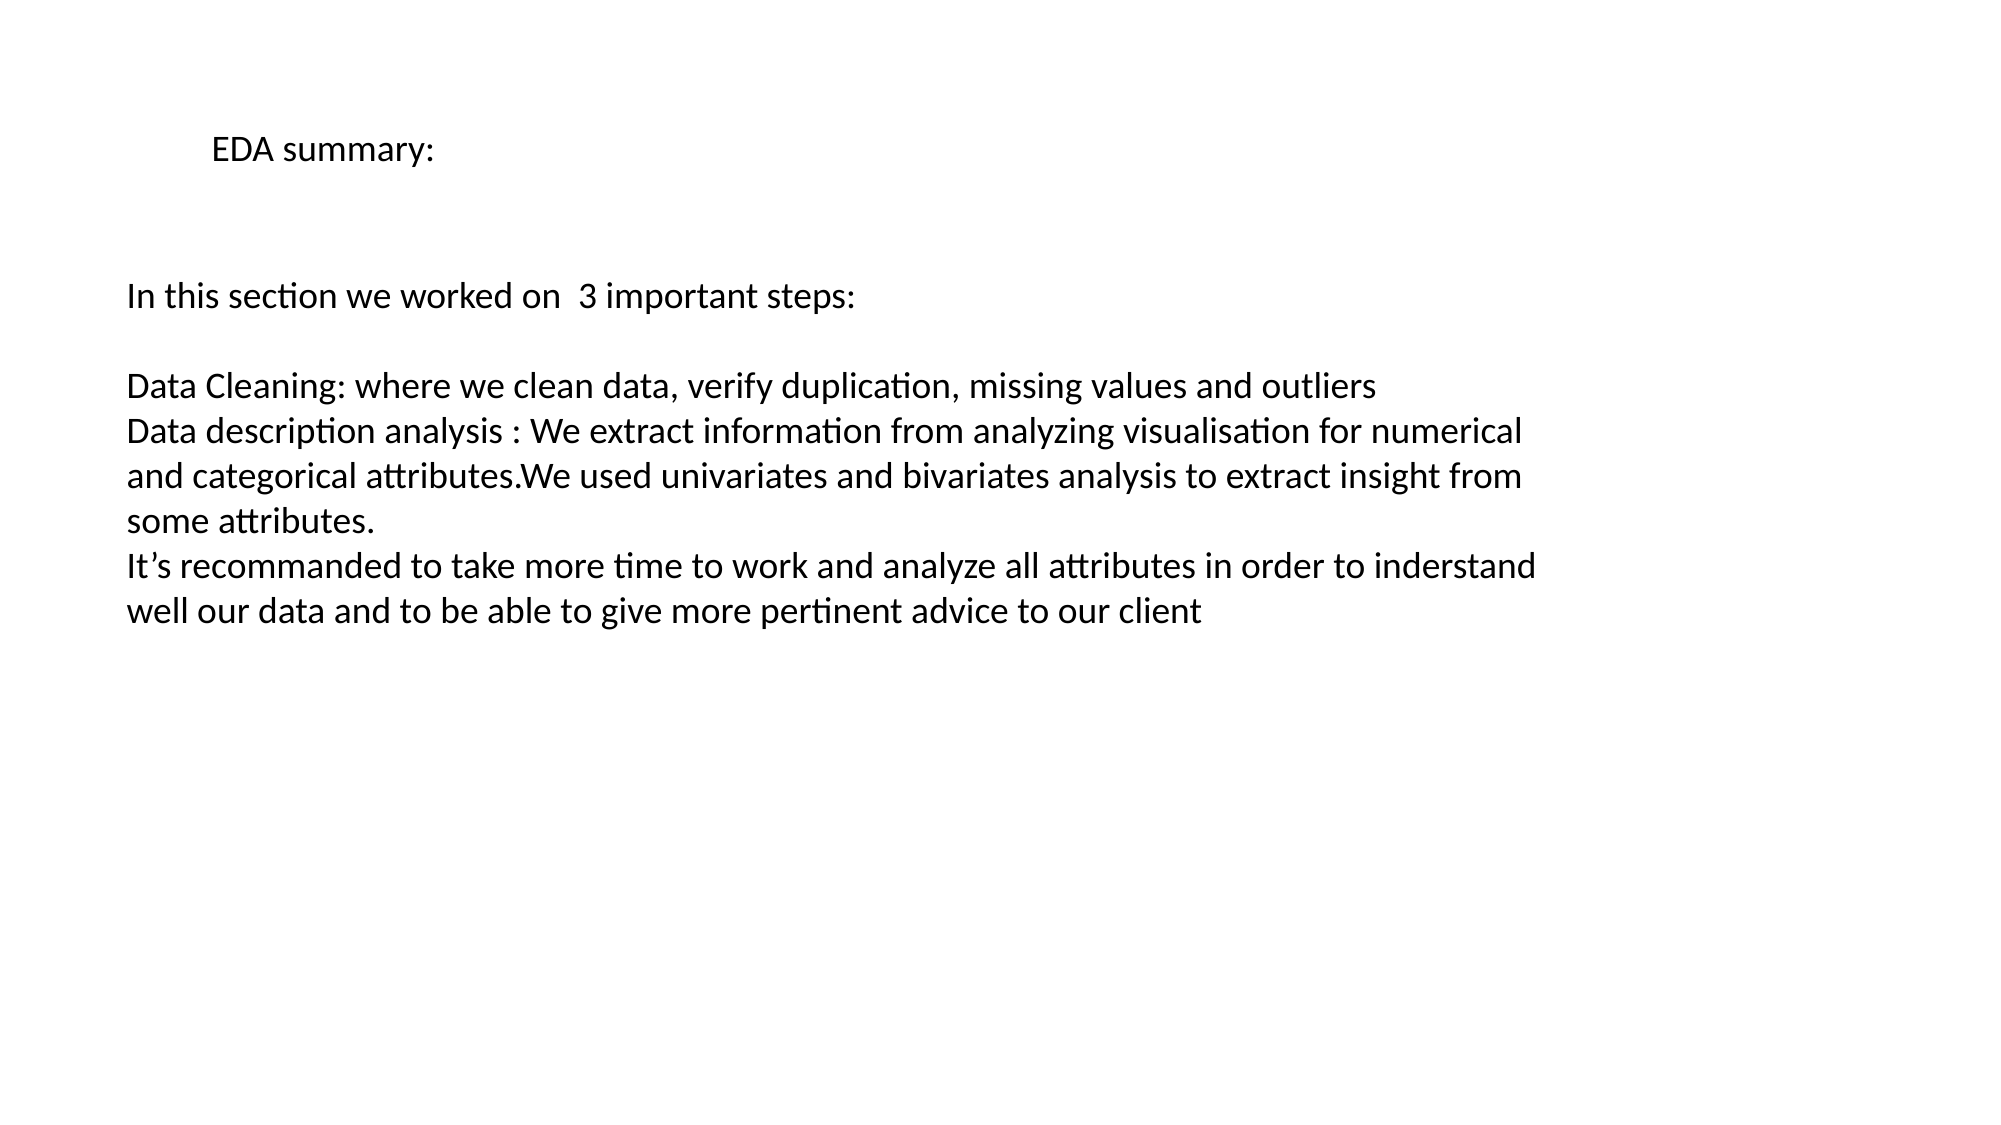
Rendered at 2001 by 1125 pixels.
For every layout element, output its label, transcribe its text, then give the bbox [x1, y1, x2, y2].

text_box In this section we worked on 3 important steps: Data Cleaning: where we clean data, verify duplication, missing values and outliers Data description analysis : We extract information from analyzing visualisation for numerical and categorical attributes.We used univariates and bivariates analysis to extract insight from some attributes. It’s recommanded to take more time to work and analyze all attributes in order to inderstand well our data and to be able to give more pertinent advice to our client [111, 264, 1599, 639]
text_box EDA summary: [196, 116, 1547, 177]
